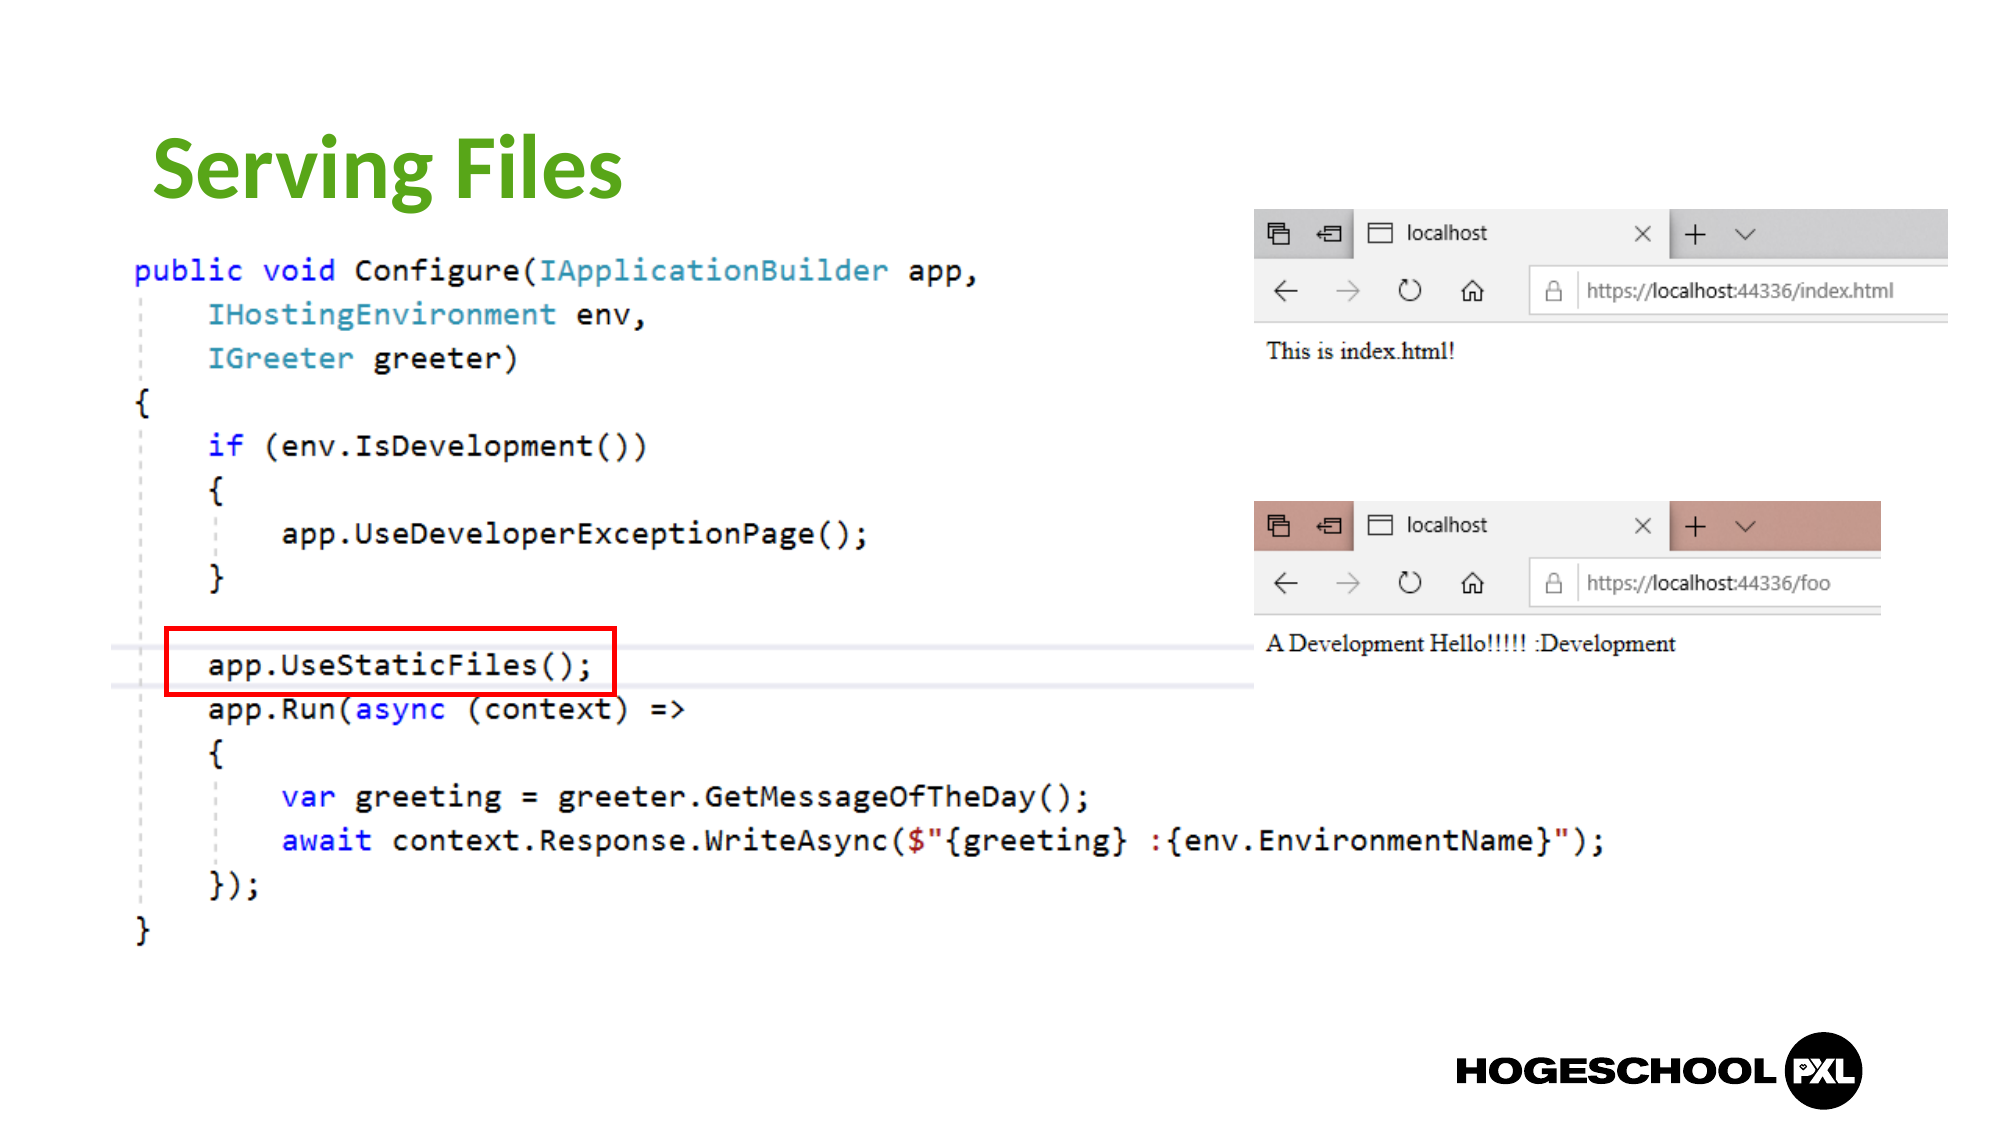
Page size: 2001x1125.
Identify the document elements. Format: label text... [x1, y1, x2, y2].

title Serving Files [137, 59, 1863, 248]
picture [1254, 501, 1881, 730]
picture [1254, 209, 1948, 453]
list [111, 248, 1630, 954]
